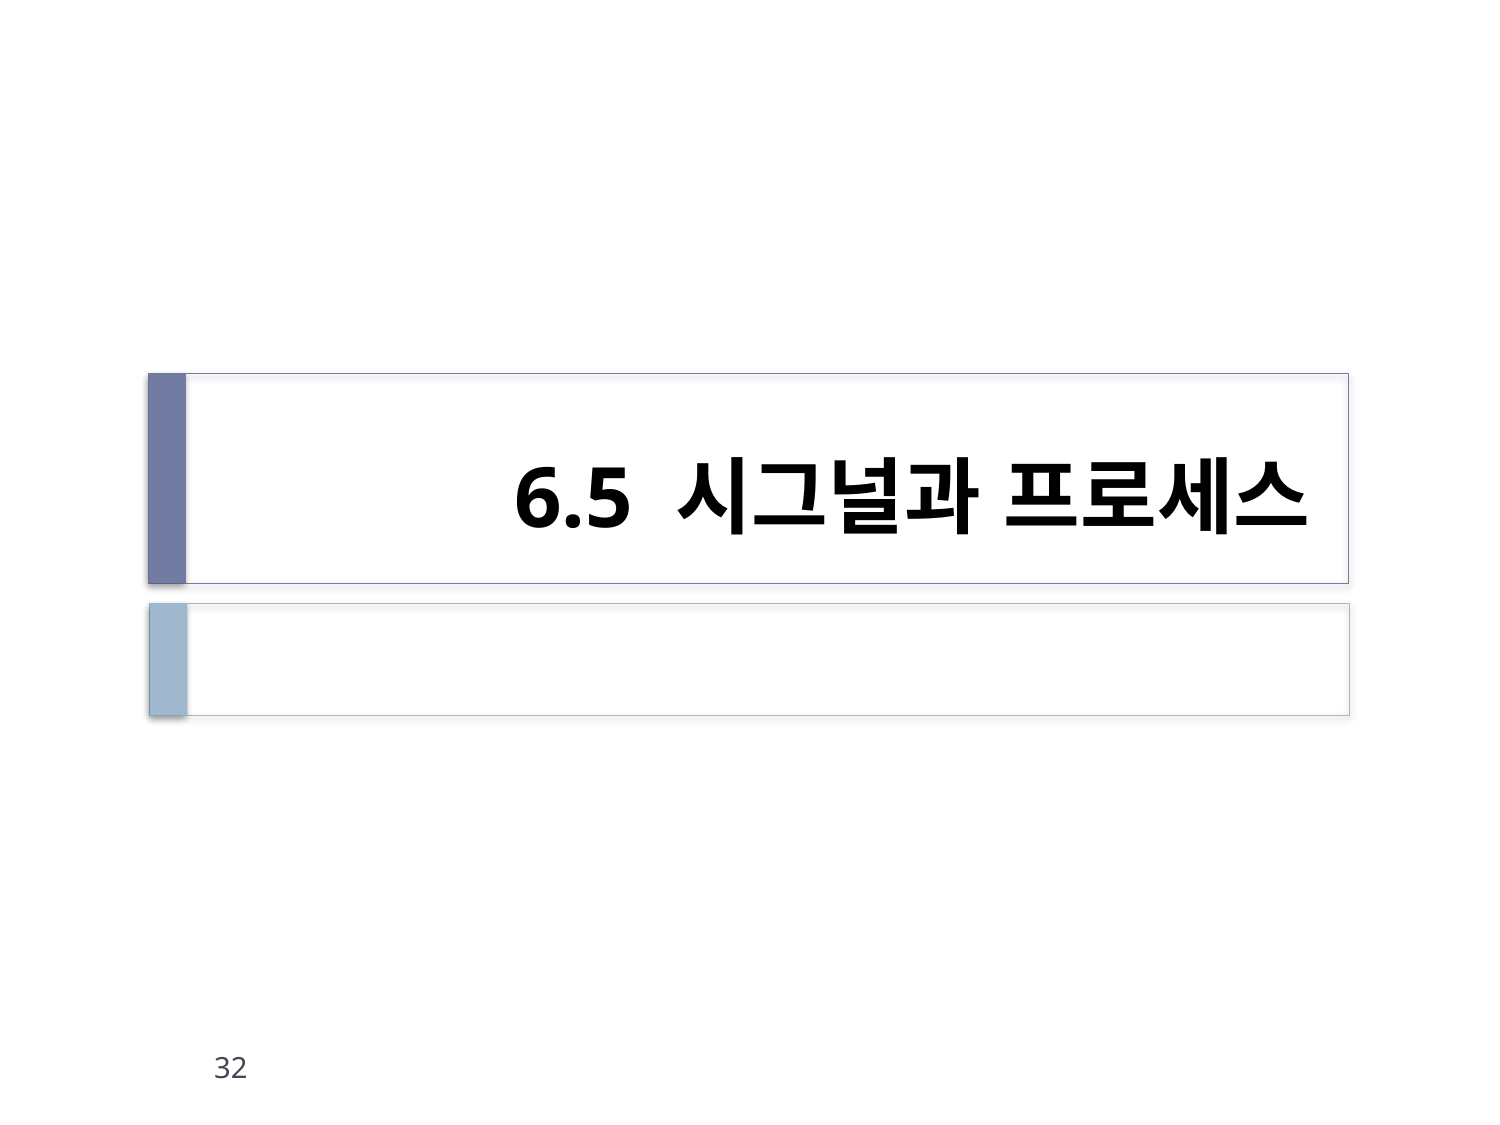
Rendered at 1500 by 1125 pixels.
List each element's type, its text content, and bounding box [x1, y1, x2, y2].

title 6.5 시그널과 프로세스 [200, 436, 1325, 599]
slide_number 32 [199, 1042, 400, 1103]
